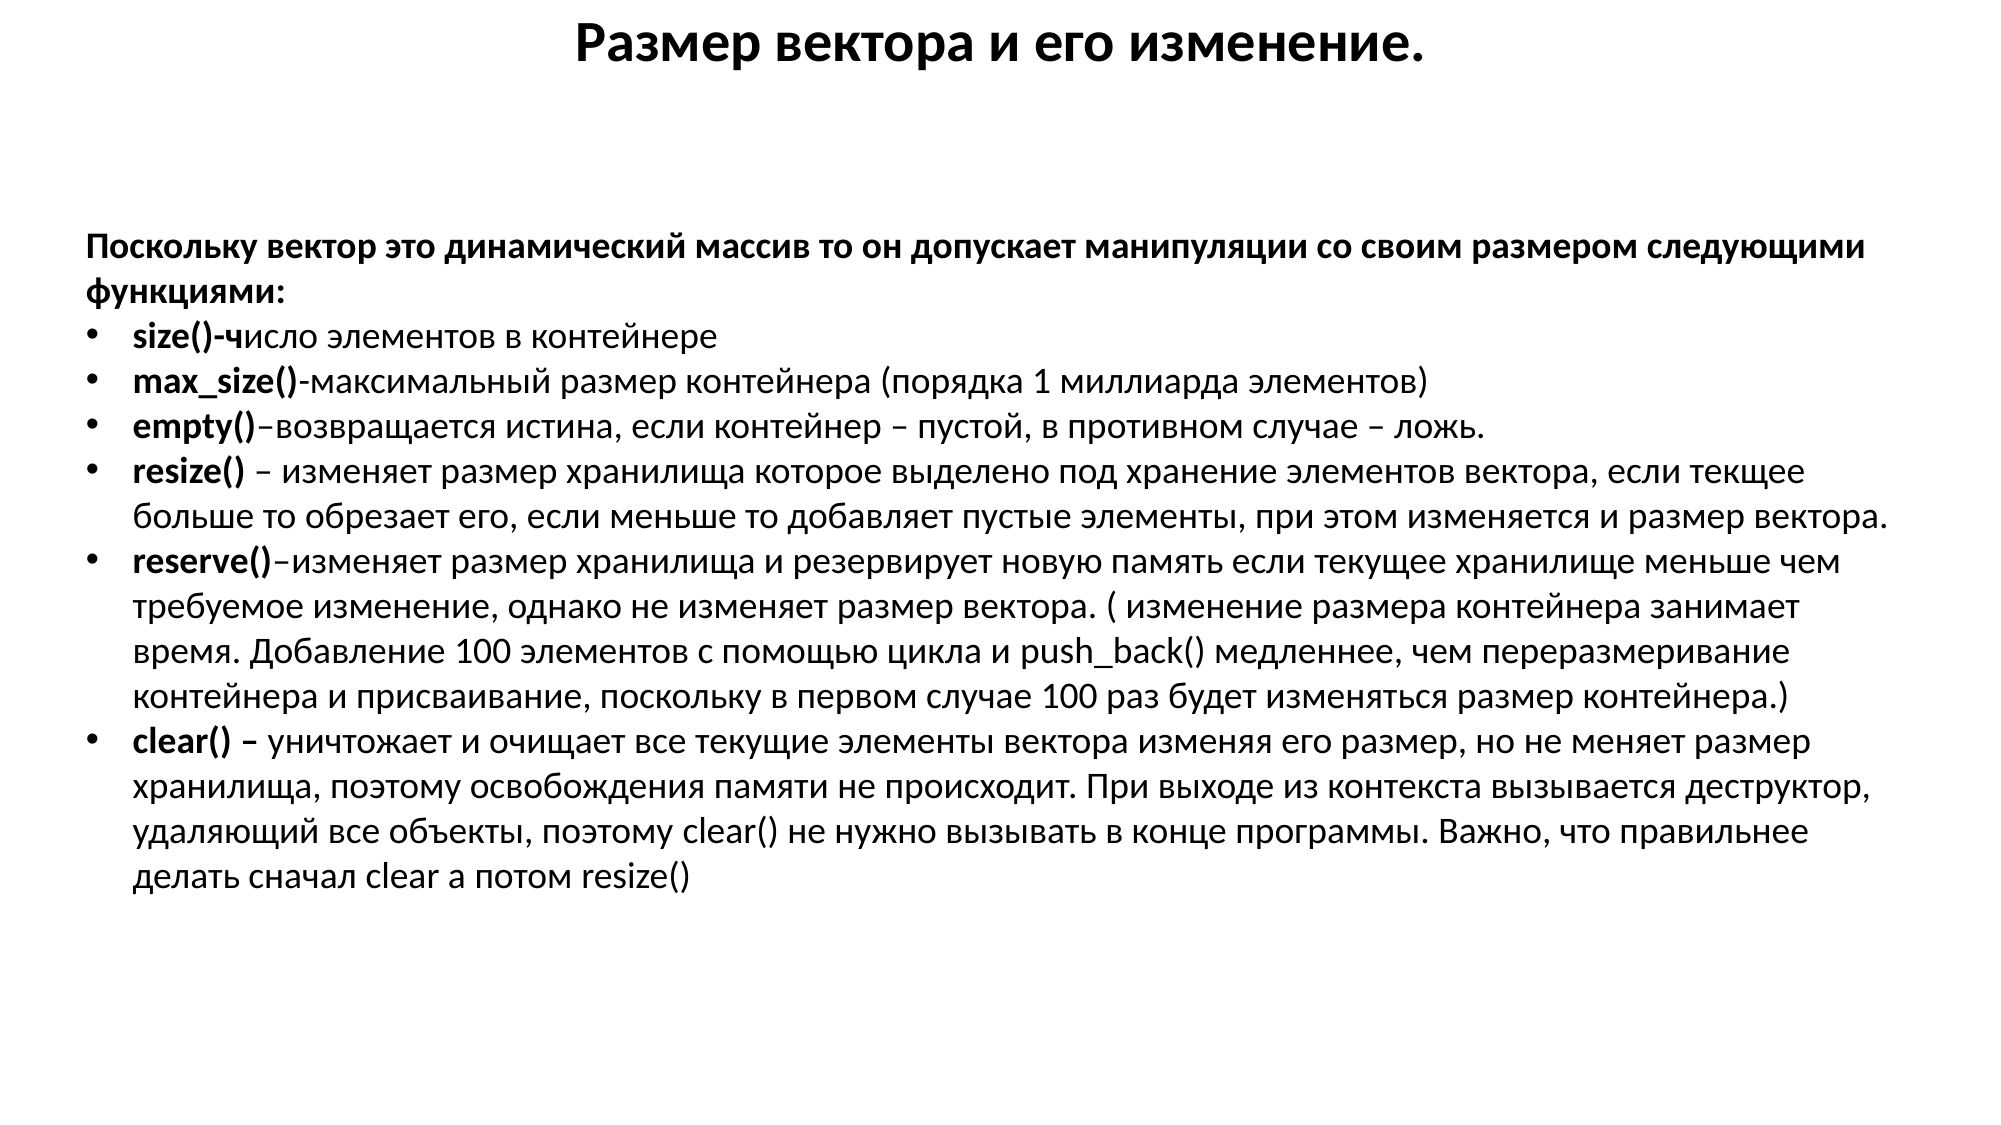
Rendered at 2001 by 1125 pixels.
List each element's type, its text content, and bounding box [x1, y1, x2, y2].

text_box Поскольку вектор это динамический массив то он допускает манипуляции со своим размером следующими функциями: size()-число элементов в контейнере max_size()-максимальный размер контейнера (порядка 1 миллиарда элементов) empty()–возвращается истина, если контейнер – пустой, в противном случае – ложь. resize() – изменяет размер хранилища которое выделено под хранение элементов вектора, если текщее больше то обрезает его, если меньше то добавляет пустые элементы, при этом изменяется и размер вектора. reserve()–изменяет размер хранилища и резервирует новую память если текущее хранилище меньше чем требуемое изменение, однако не изменяет размер вектора. ( изменение размера контейнера занимает время. Добавление 100 элементов с помощью цикла и push_back() медленнее, чем переразмеривание контейнера и присваивание, поскольку в первом случае 100 раз будет изменяться размер контейнера.) clear() – уничтожает и очищает все текущие элементы вектора изменяя его размер, но не меняет размер хранилища, поэтому освобождения памяти не происходит. При выходе из контекста вызывается деструктор, удаляющий все объекты, поэтому clear() не нужно вызывать в конце программы. Важно, что правильнее делать сначал clear а потом resize() [71, 214, 1929, 904]
text_box Размер вектора и его изменение. [560, 0, 1442, 81]
